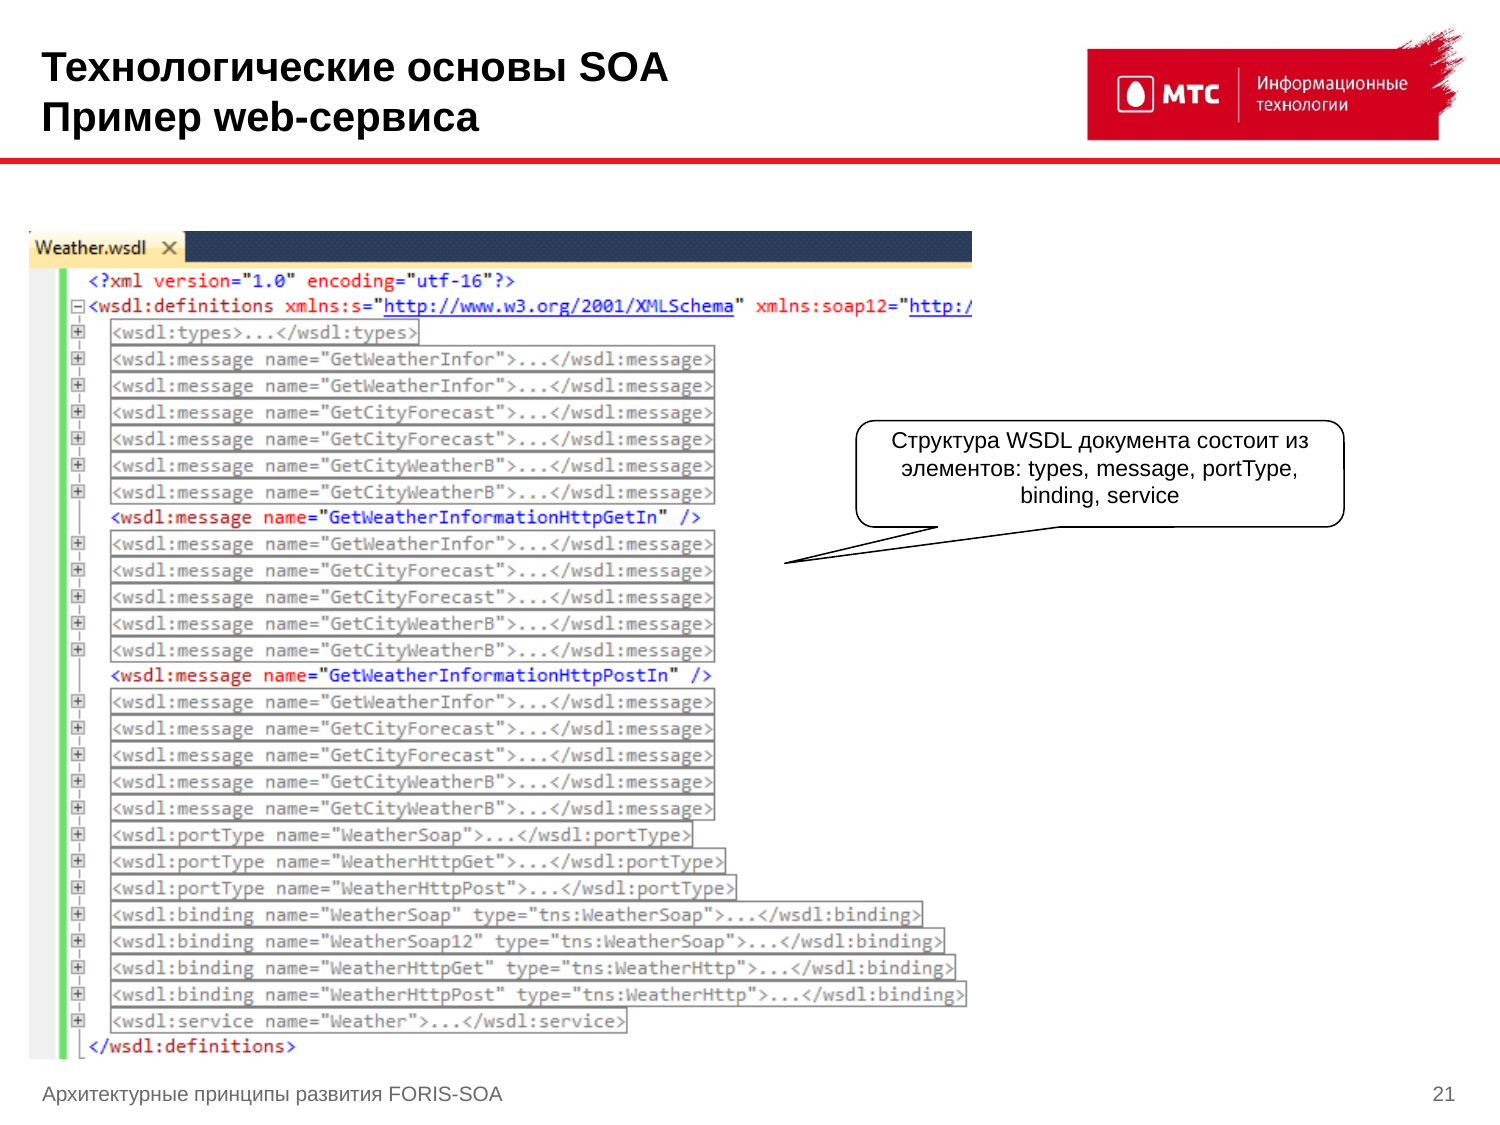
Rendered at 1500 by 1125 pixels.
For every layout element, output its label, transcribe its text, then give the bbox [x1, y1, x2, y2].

picture [1306, 19, 1475, 149]
slide_number 21 [1390, 1070, 1456, 1106]
picture [29, 231, 972, 1059]
title Технологические основы SOA Пример web-сервиса [40, 18, 1306, 162]
text_box Структура WSDL документа состоит из элементов: types, message, portType, binding, service [977, 420, 1345, 538]
footer Архитектурные принципы развития FORIS-SOA [41, 1070, 1377, 1107]
